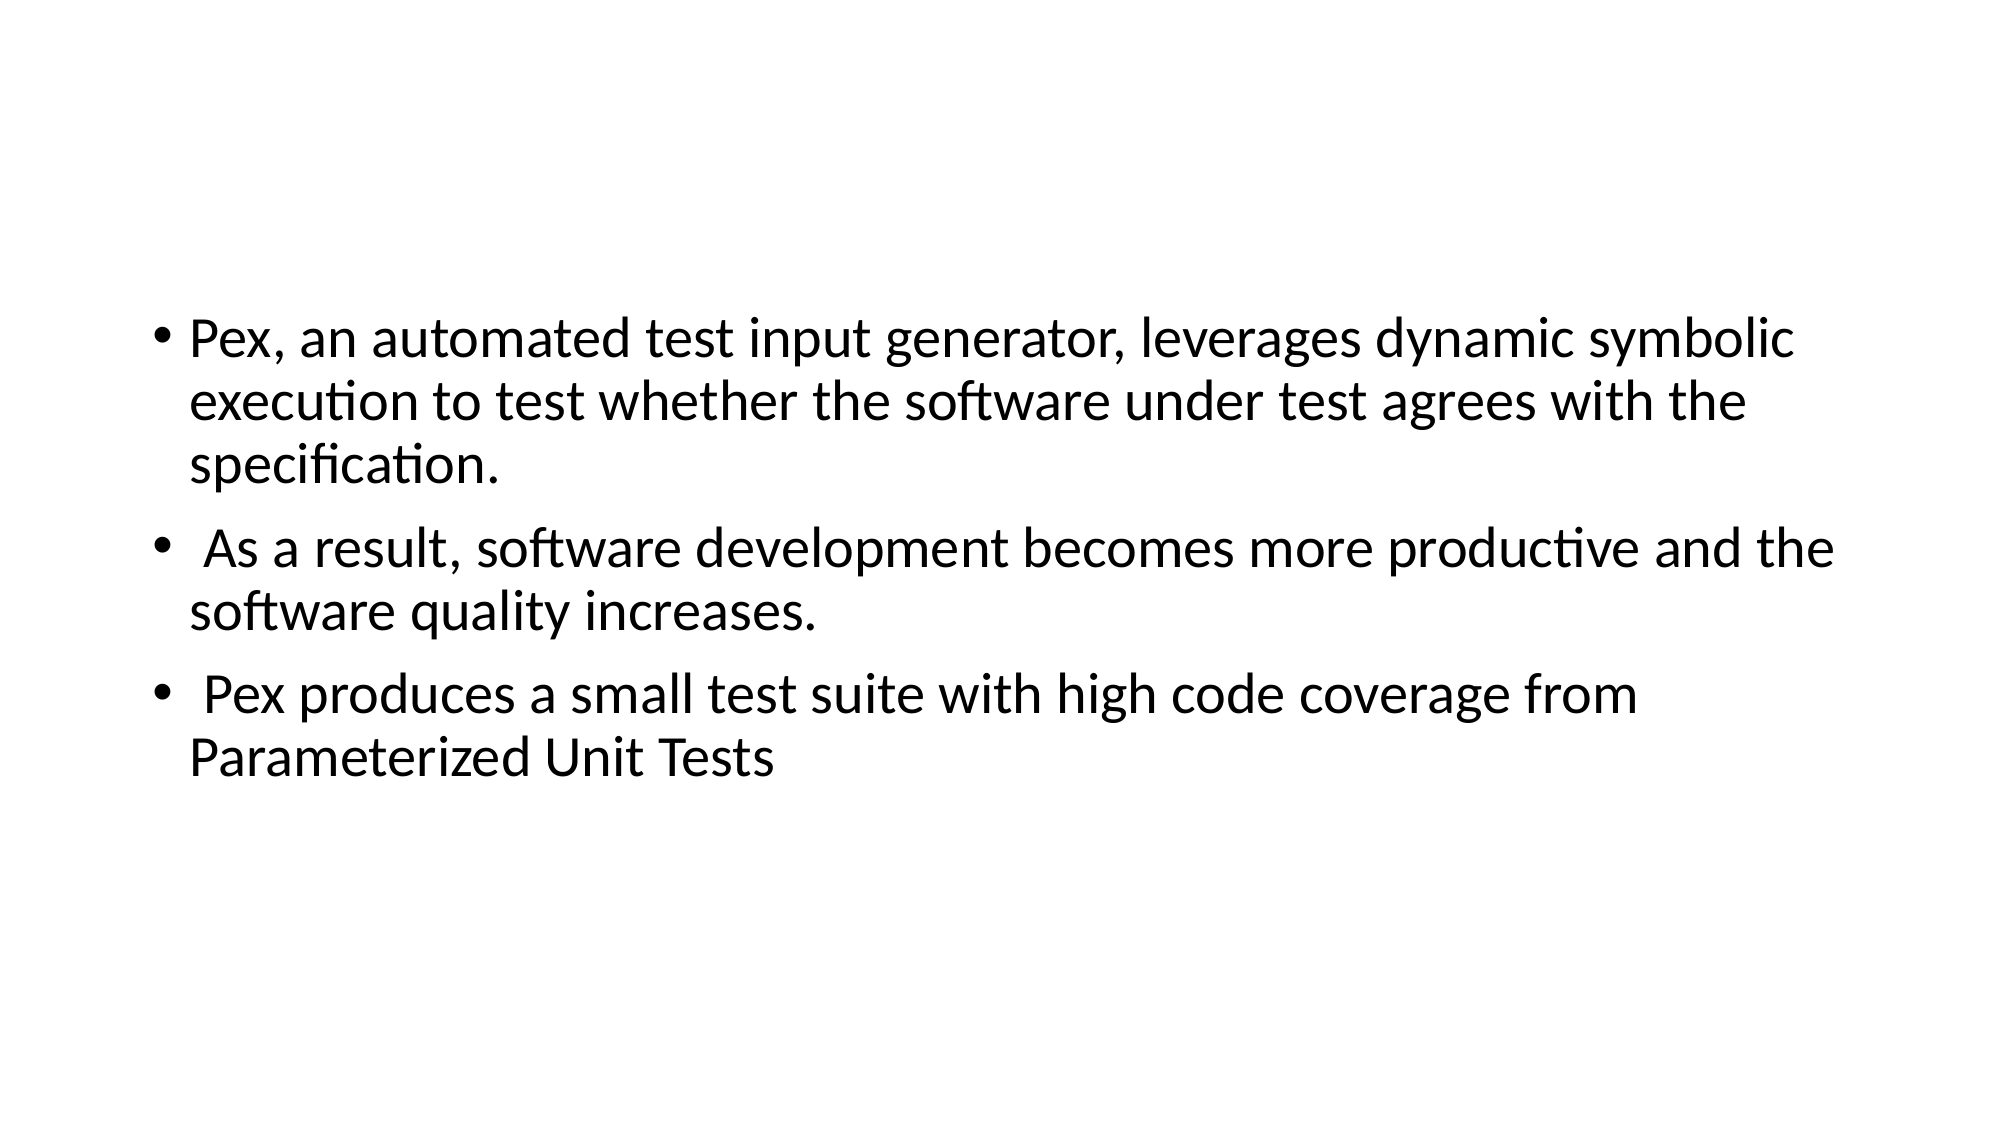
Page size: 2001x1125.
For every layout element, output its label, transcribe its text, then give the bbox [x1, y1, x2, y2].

list Pex, an automated test input generator, leverages dynamic symbolic execution to test whether the software under test agrees with the specification. As a result, software development becomes more productive and the software quality increases. Pex produces a small test suite with high code coverage from Parameterized Unit Tests [137, 299, 1863, 1014]
